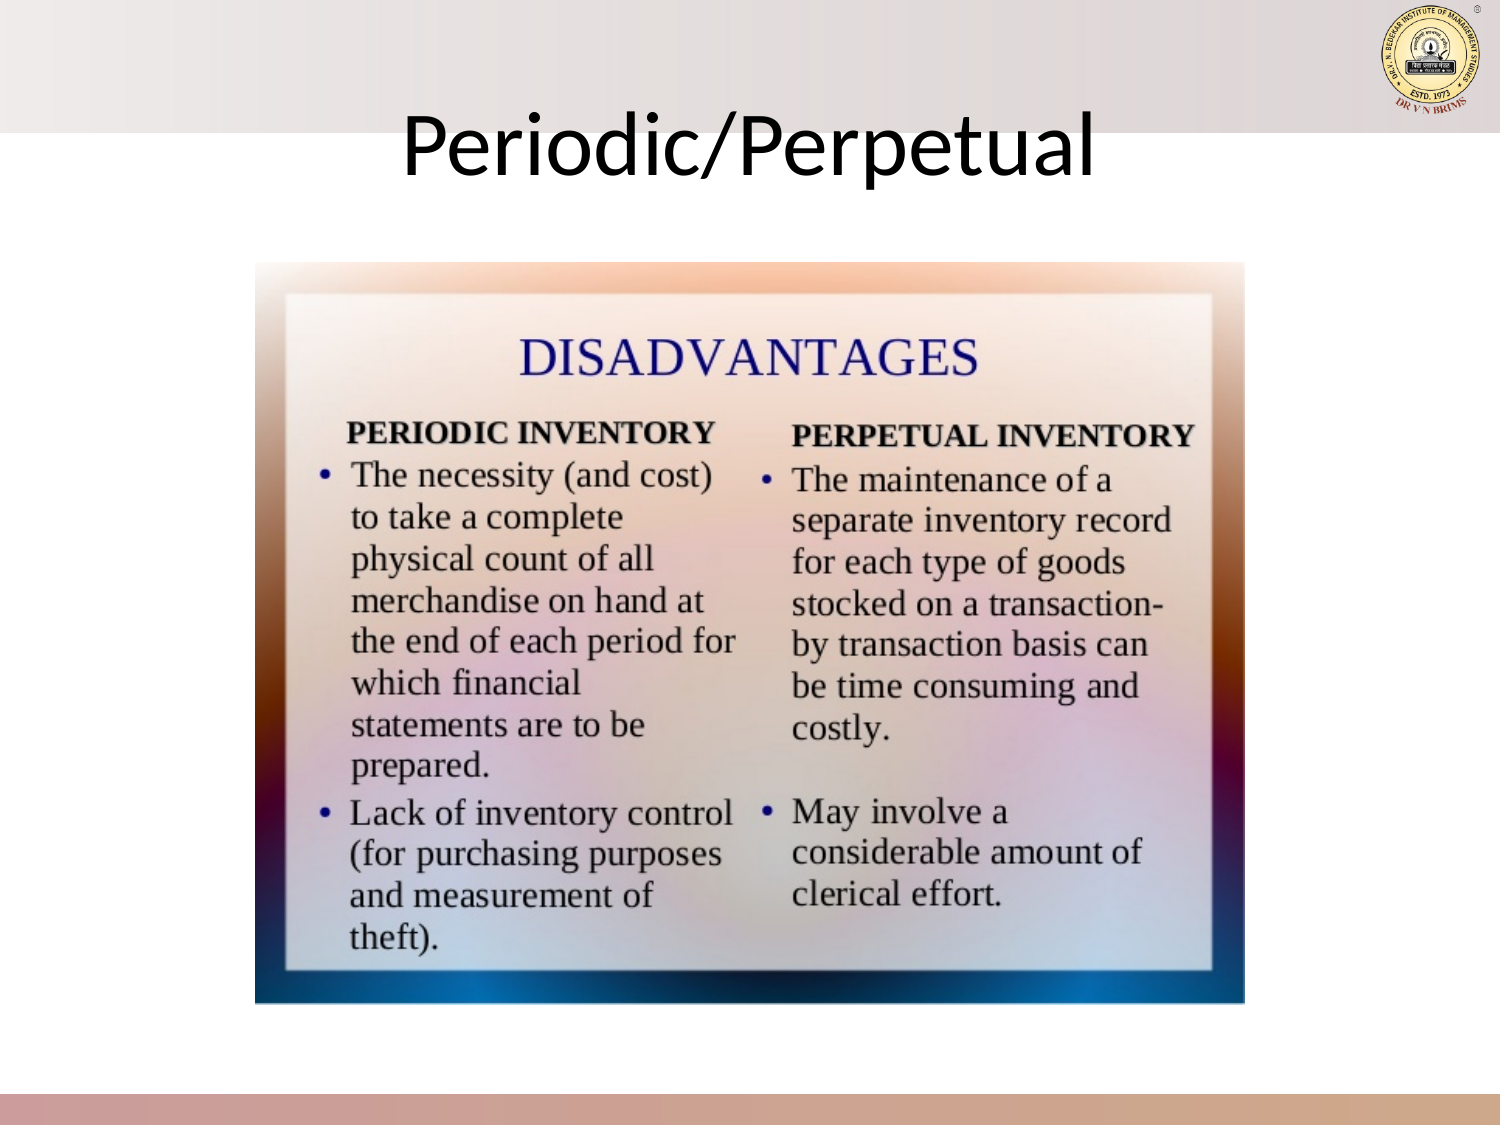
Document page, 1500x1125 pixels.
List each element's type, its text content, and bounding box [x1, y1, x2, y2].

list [255, 262, 1245, 1006]
title Periodic/Perpetual [75, 45, 1425, 233]
picture [1381, 5, 1481, 114]
